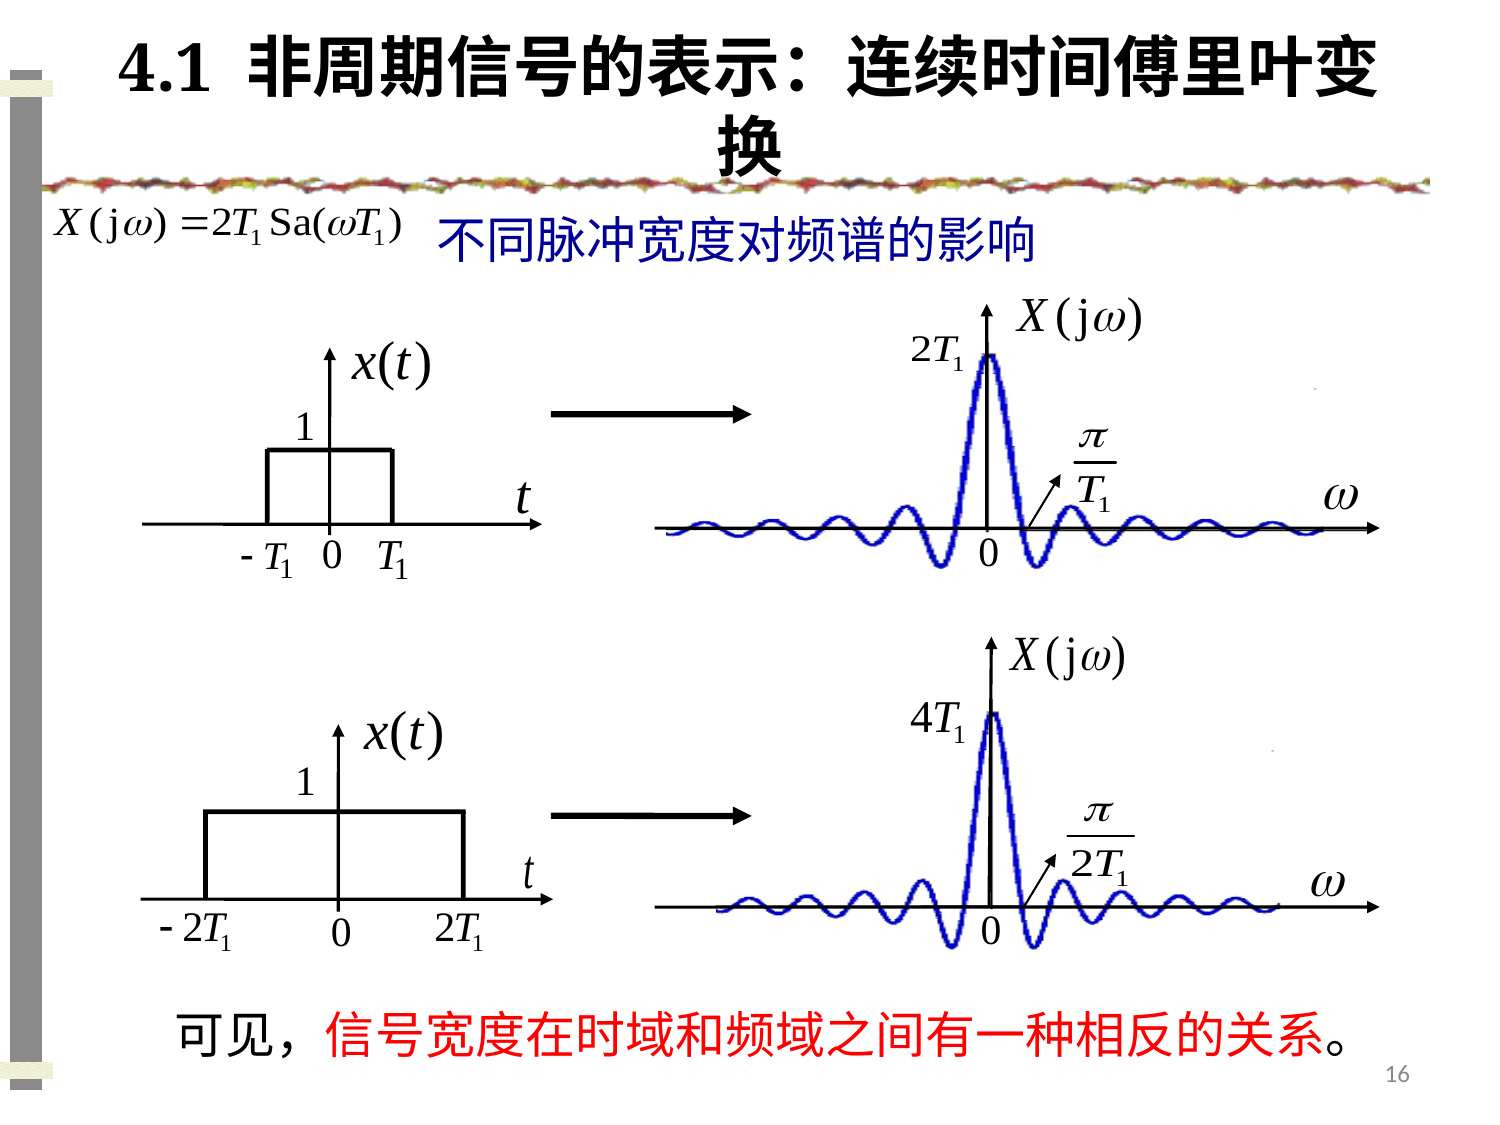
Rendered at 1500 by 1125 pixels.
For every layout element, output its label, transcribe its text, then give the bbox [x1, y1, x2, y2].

title 4.1 非周期信号的表示：连续时间傅里叶变换 [75, 45, 1425, 164]
slide_number 16 [1074, 1042, 1425, 1103]
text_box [654, 286, 1380, 583]
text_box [654, 625, 1380, 964]
title 4.4 卷积性质 [0, 70, 53, 1090]
text_box 不同脉冲宽度对频谱的影响 [421, 201, 1052, 277]
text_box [141, 329, 543, 594]
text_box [140, 698, 554, 963]
text_box 可见，信号宽度在时域和频域之间有一种相反的关系。 [160, 996, 1390, 1071]
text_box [53, 175, 1430, 200]
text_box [44, 194, 411, 256]
